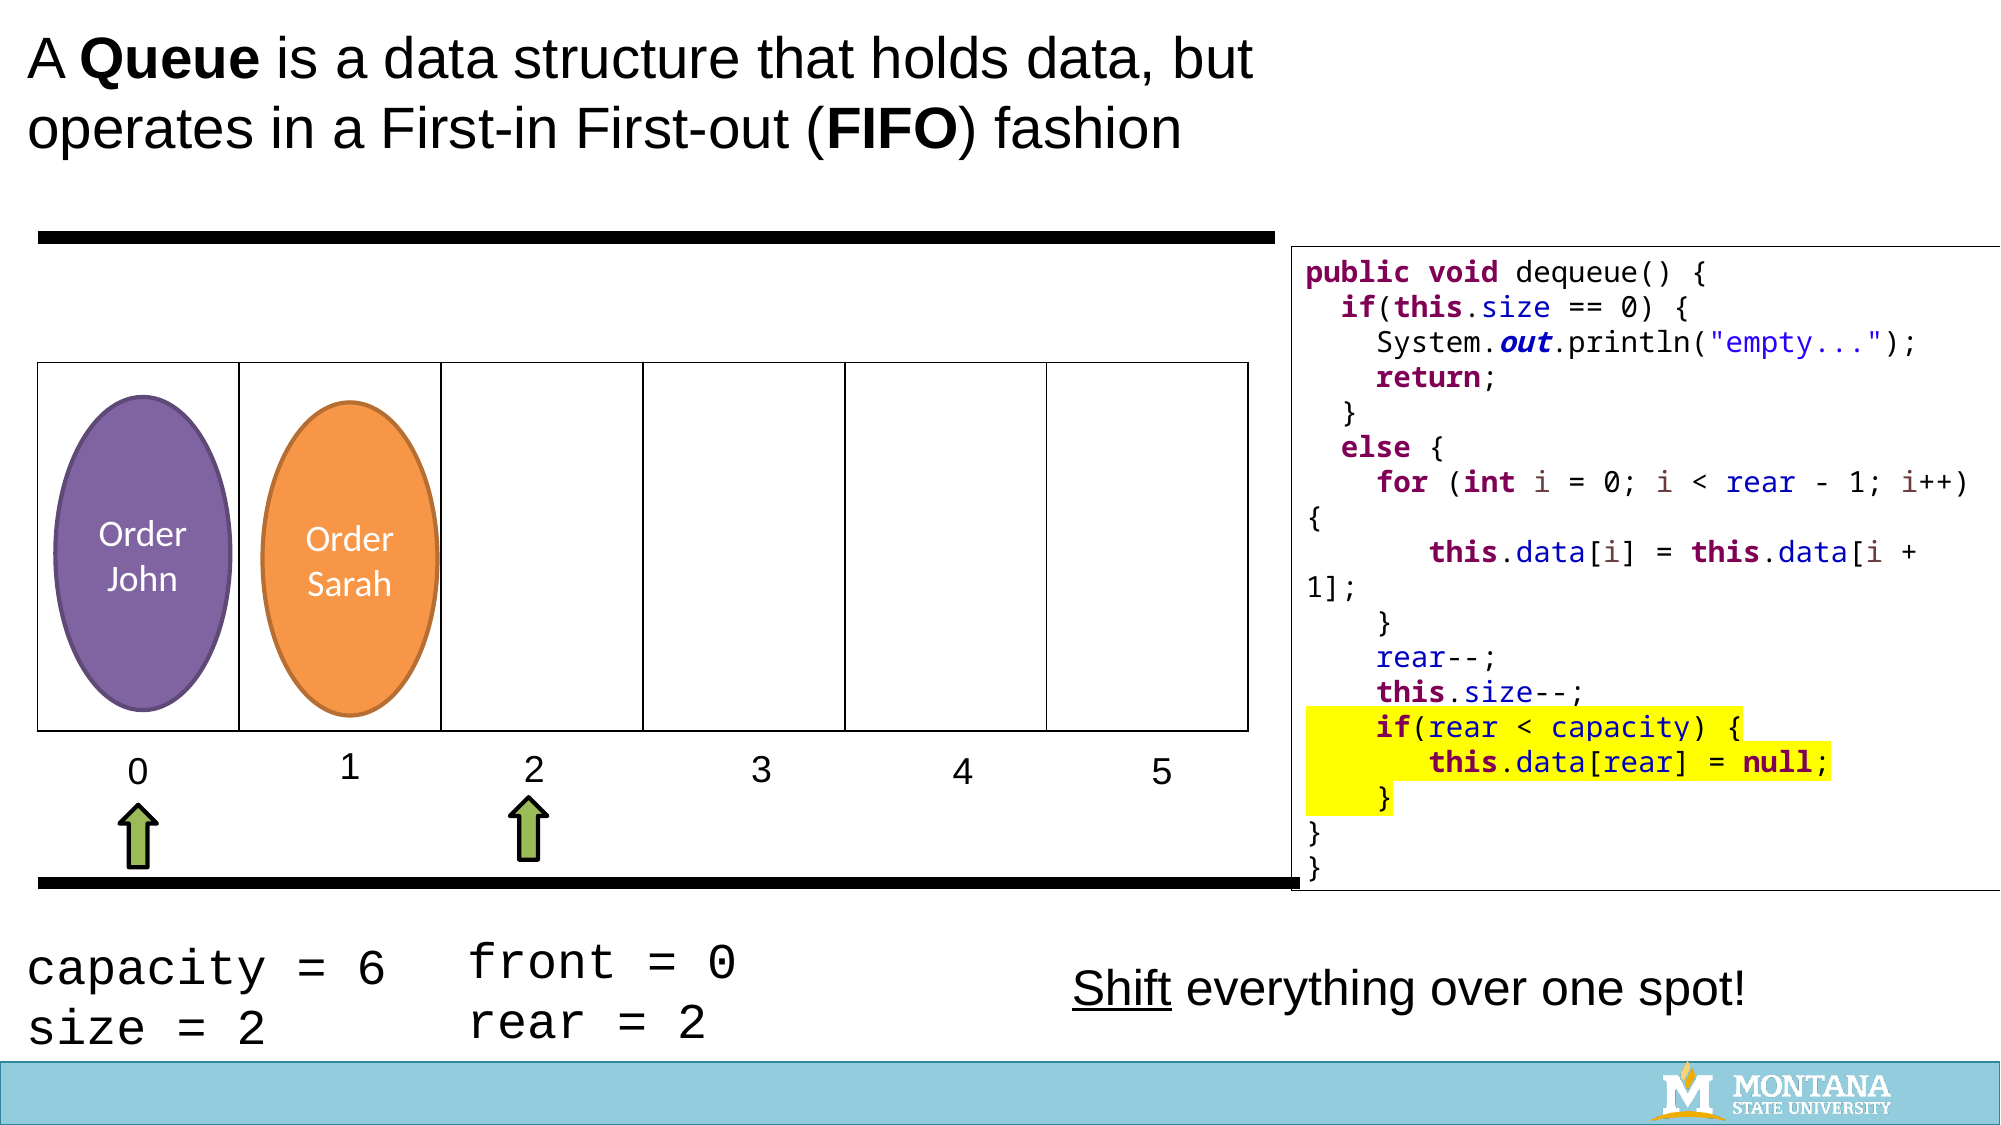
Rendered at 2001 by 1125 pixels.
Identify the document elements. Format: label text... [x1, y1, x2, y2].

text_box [1892, 1060, 2000, 1125]
table_header [644, 363, 844, 730]
table_header [846, 363, 1046, 730]
text_box 0 [112, 739, 164, 800]
text_box 3 [736, 738, 787, 798]
table_header [1047, 363, 1247, 730]
text_box 5 [1136, 739, 1188, 800]
text_box 1 [324, 734, 376, 795]
text_box 4 [937, 739, 989, 800]
text_box [507, 795, 550, 862]
picture [1649, 1060, 1892, 1122]
table_header [240, 363, 440, 730]
text_box capacity = 6 size = 2 [11, 926, 402, 1060]
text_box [0, 1060, 1647, 1125]
table_header [442, 363, 642, 730]
table_header [38, 363, 238, 730]
text_box public void dequeue() { if(this.size == 0) { System.out.println("empty..."); return; } else { for (int i = 0; i < rear - 1; i++) { this.data[i] = this.data[i + 1]; } rear--; this.size--; if(rear < capacity) { this.data[rear] = null; } } } [1291, 246, 2000, 891]
text_box Shift everything over one spot! [1057, 947, 1763, 1023]
text_box 2 [509, 738, 560, 798]
text_box A Queue is a data structure that holds data, but operates in a First-in First-out (FIFO) fashion [12, 12, 1410, 168]
text_box Order John [53, 394, 233, 713]
text_box [117, 802, 159, 870]
text_box Order Sarah [260, 400, 440, 718]
text_box front = 0 rear = 2 [452, 921, 753, 1060]
